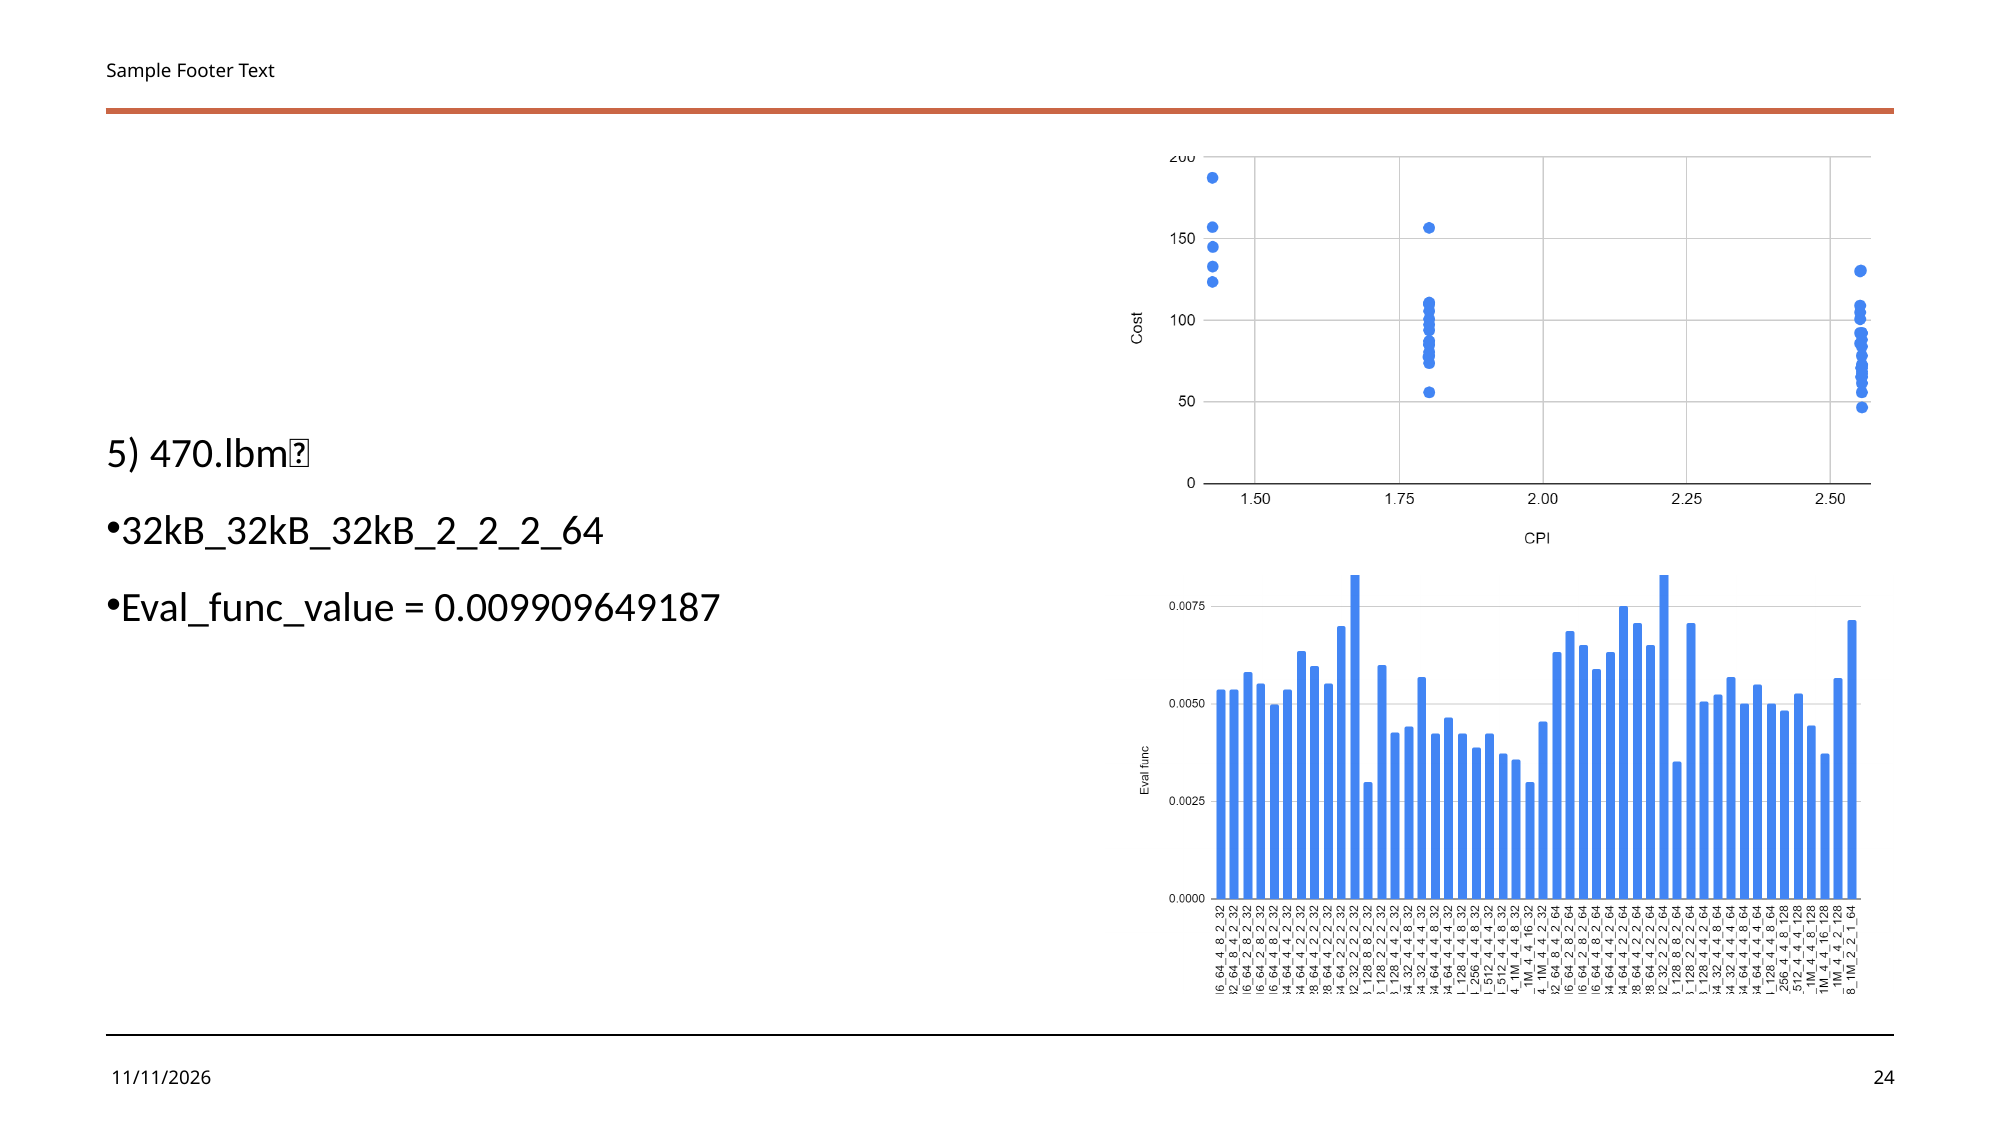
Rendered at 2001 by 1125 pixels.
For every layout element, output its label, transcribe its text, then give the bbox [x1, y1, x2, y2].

picture [1105, 156, 1895, 550]
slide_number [96, 1057, 586, 1109]
list 5) 470.lbm 32kB_32kB_32kB_2_2_2_64 Eval_func_value = 0.009909649187 [91, 408, 1002, 927]
picture [1105, 575, 1894, 994]
slide_number 24 [1757, 1057, 1910, 1109]
footer Sample Footer Text [91, 28, 767, 89]
